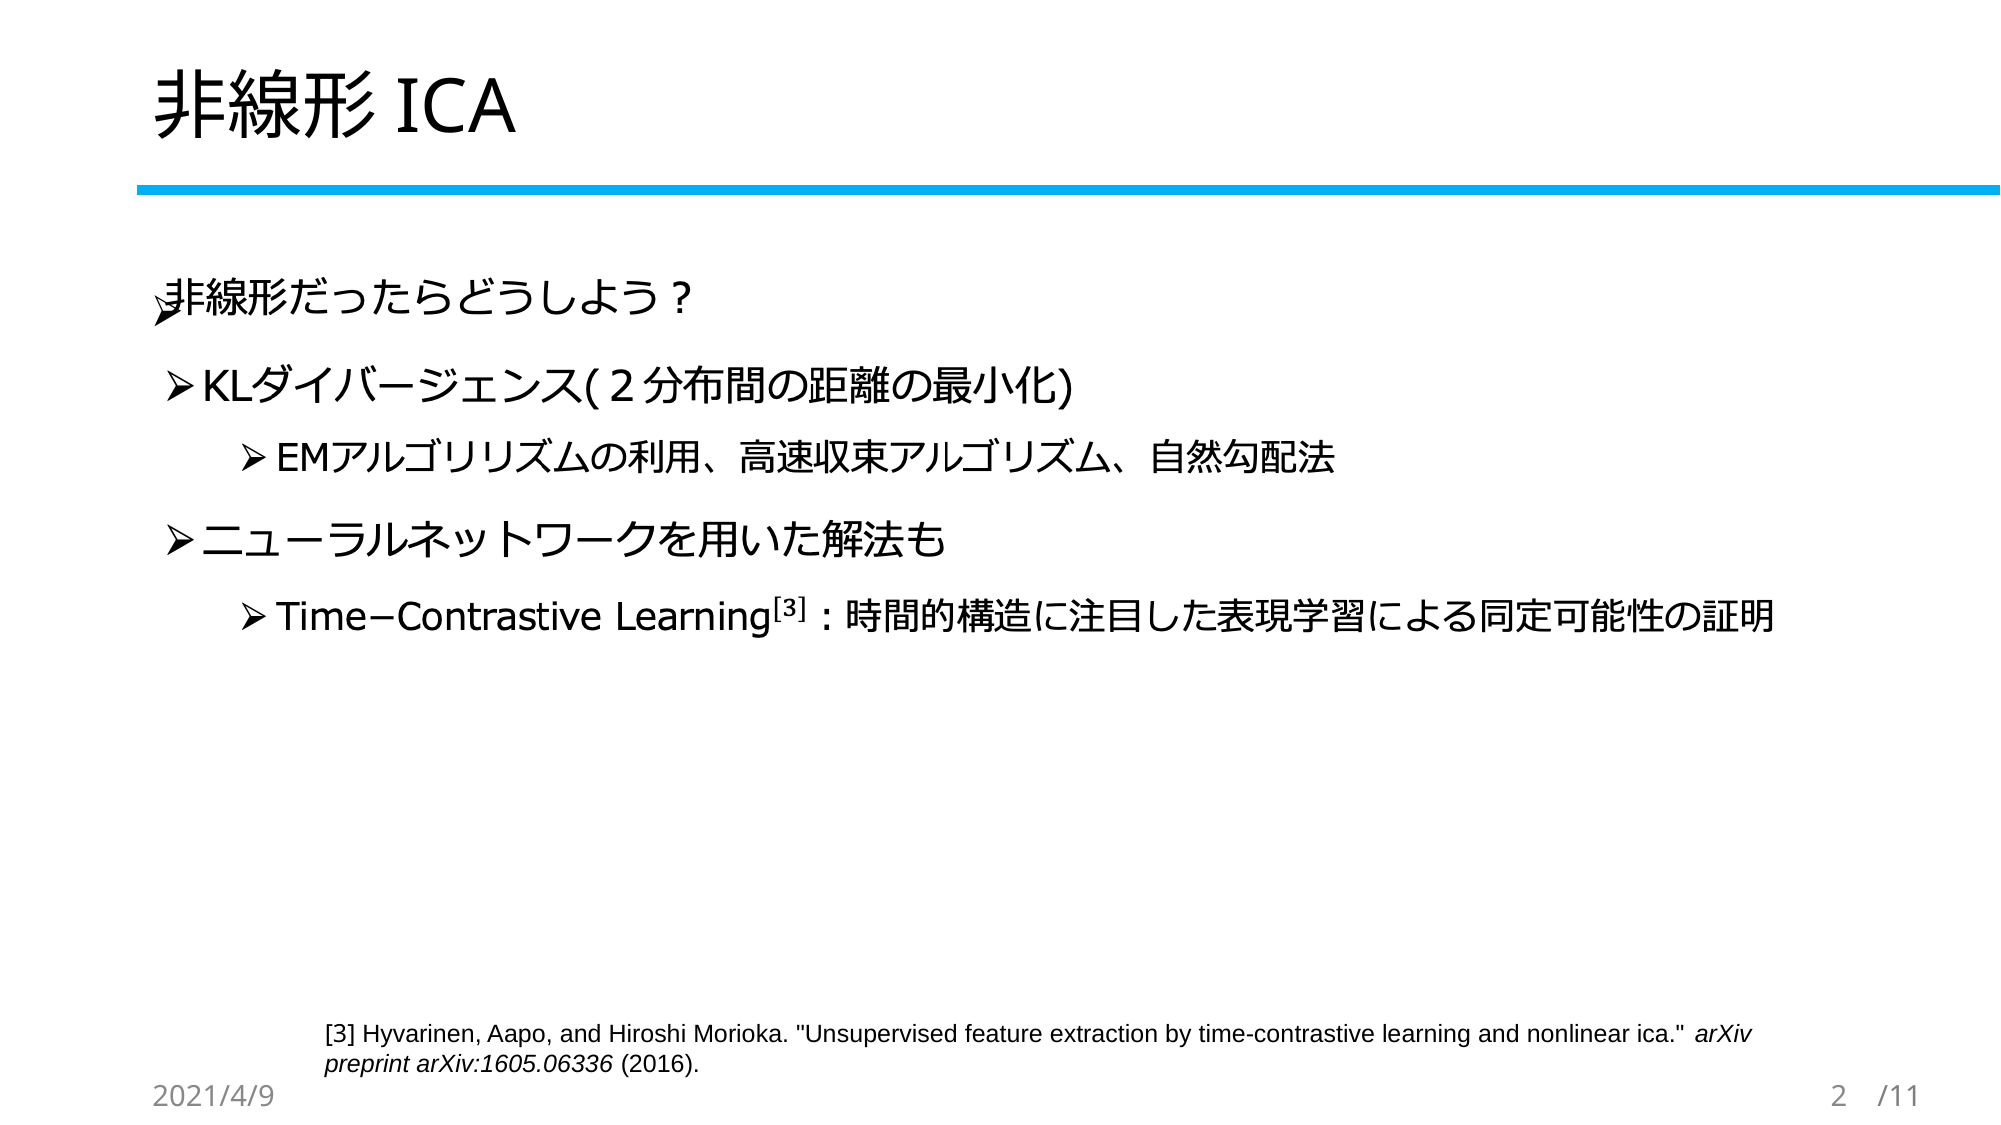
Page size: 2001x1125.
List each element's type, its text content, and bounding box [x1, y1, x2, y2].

slide_number 2 [1412, 1065, 1863, 1125]
text_box [3] Hyvarinen, Aapo, and Hiroshi Morioka. "Unsupervised feature extraction by time-contrastive learning and nonlinear ica." arXiv preprint arXiv:1605.06336 (2016). [309, 1010, 1815, 1085]
list [137, 259, 1892, 1014]
title 非線形ICA [137, 0, 1863, 218]
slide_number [137, 1065, 588, 1125]
